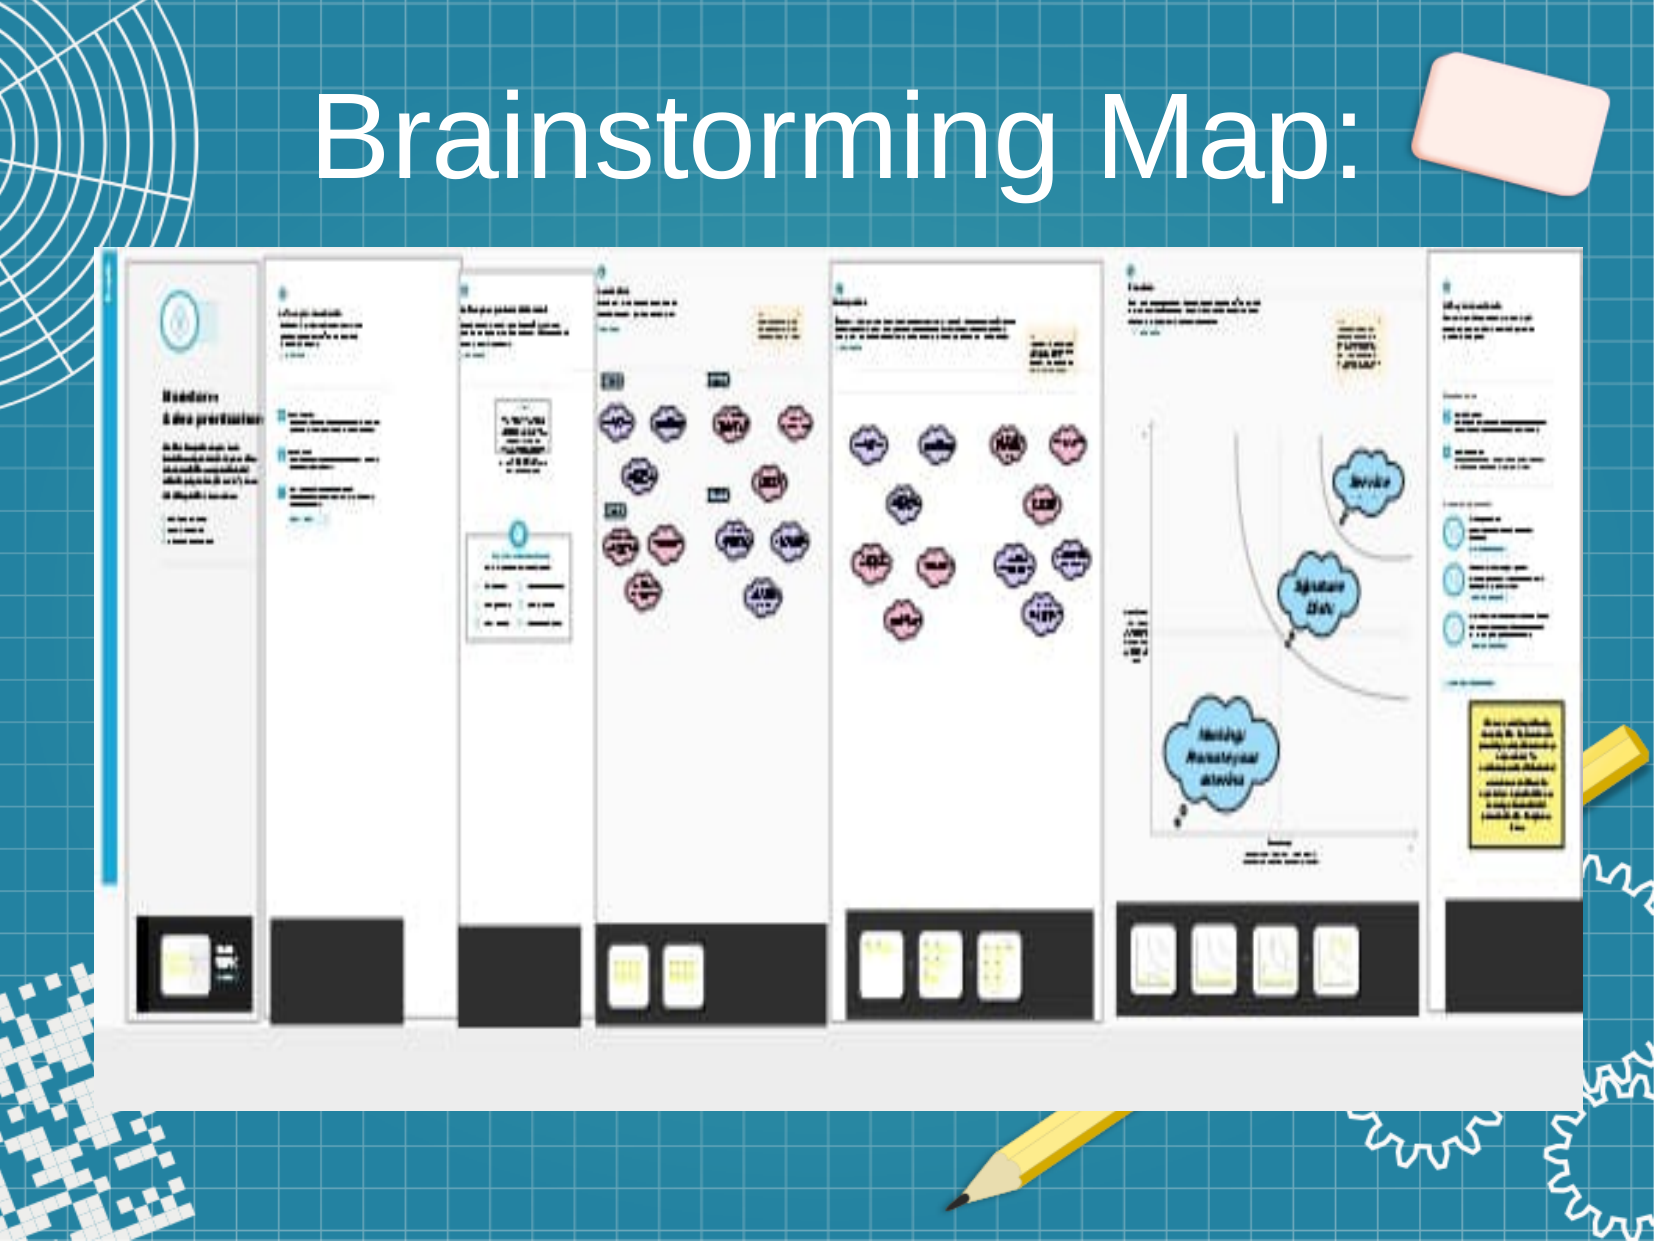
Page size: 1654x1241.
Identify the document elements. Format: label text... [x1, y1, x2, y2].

text_box Brainstorming Map: [94, 61, 1583, 198]
picture [0, 0, 1654, 1241]
